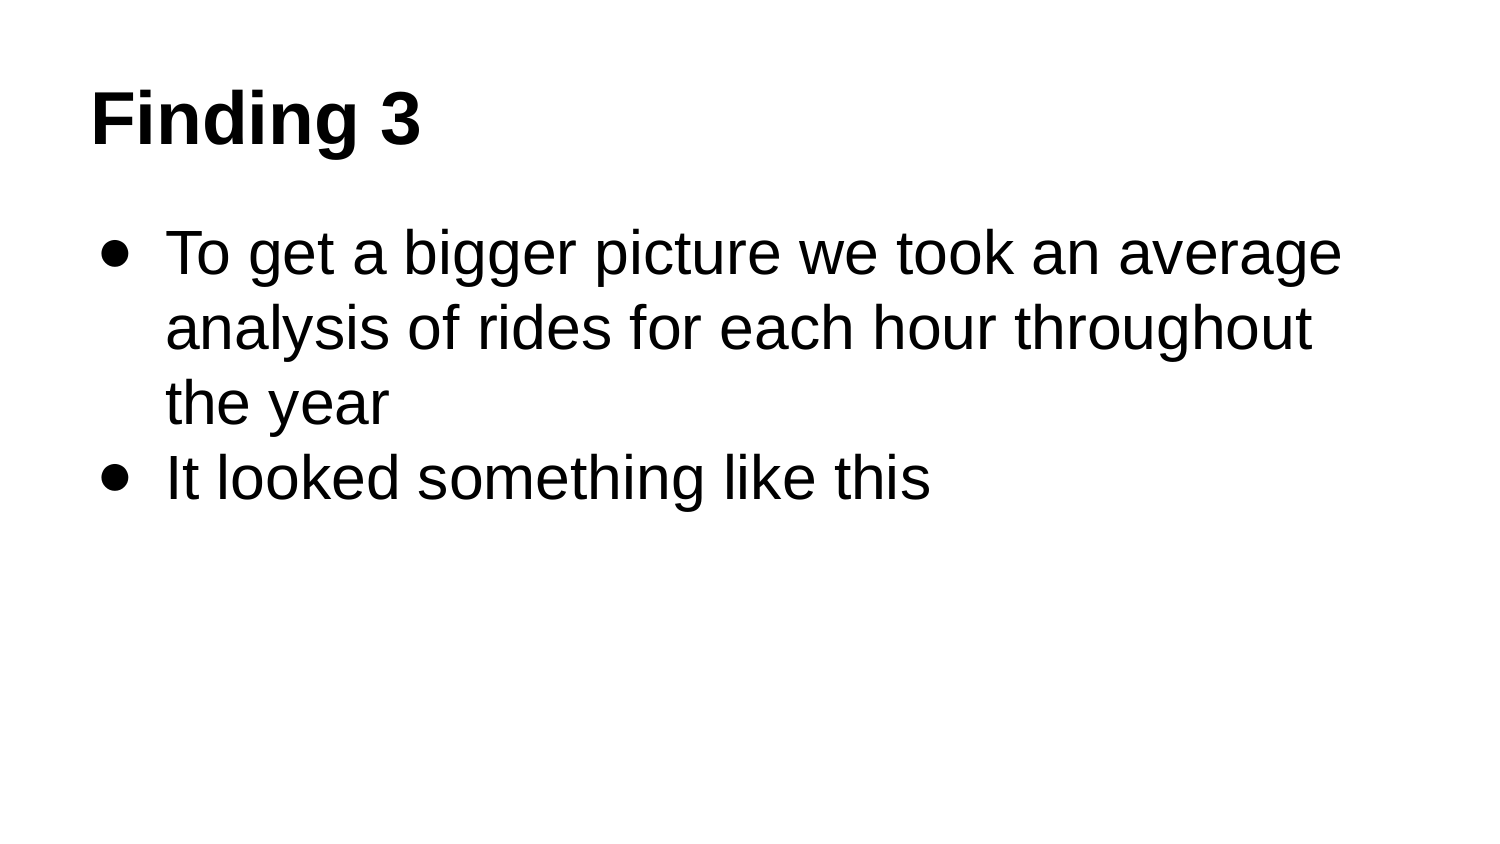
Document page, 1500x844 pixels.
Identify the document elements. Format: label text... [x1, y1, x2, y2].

list To get a bigger picture we took an average analysis of rides for each hour throughout the year It looked something like this [75, 196, 1425, 808]
title Finding 3 [75, 33, 1425, 175]
